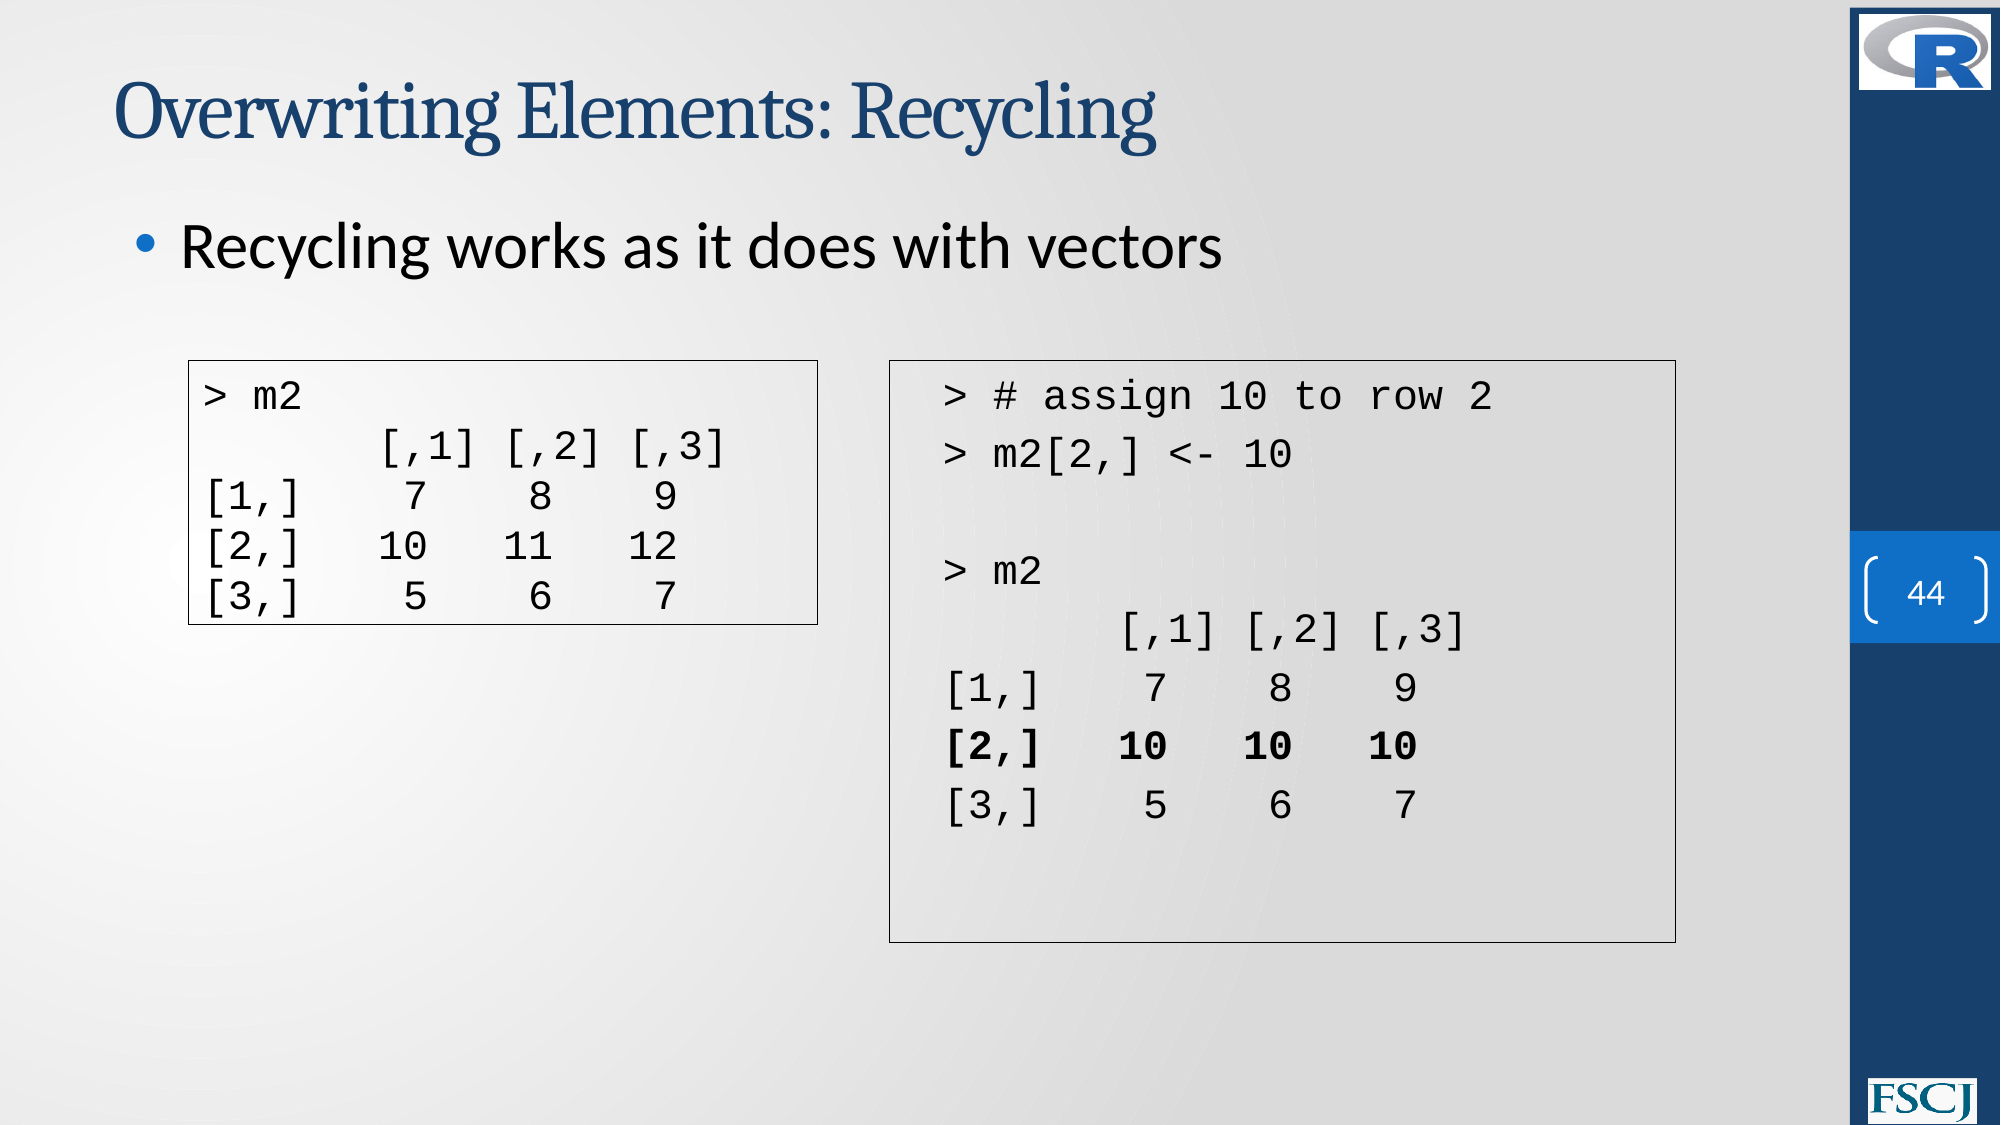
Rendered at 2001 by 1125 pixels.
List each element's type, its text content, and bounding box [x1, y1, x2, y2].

list Recycling works as it does with vectors [99, 194, 1767, 1059]
picture [1859, 14, 1991, 90]
text_box > m2 [,1] [,2] [,3] [1,] 7 8 9 [2,] 10 11 12 [3,] 5 6 7 [188, 360, 818, 625]
picture [1868, 1078, 1977, 1124]
text_box > # assign 10 to row 2 > m2[2,] <- 10 > m2 [,1] [,2] [,3] [1,] 7 8 9 [2,] 10 10 10 [3,] 5 6 7 [889, 360, 1676, 943]
slide_number 44 [1864, 555, 1988, 624]
title Overwriting Elements: Recycling [99, 33, 1767, 178]
